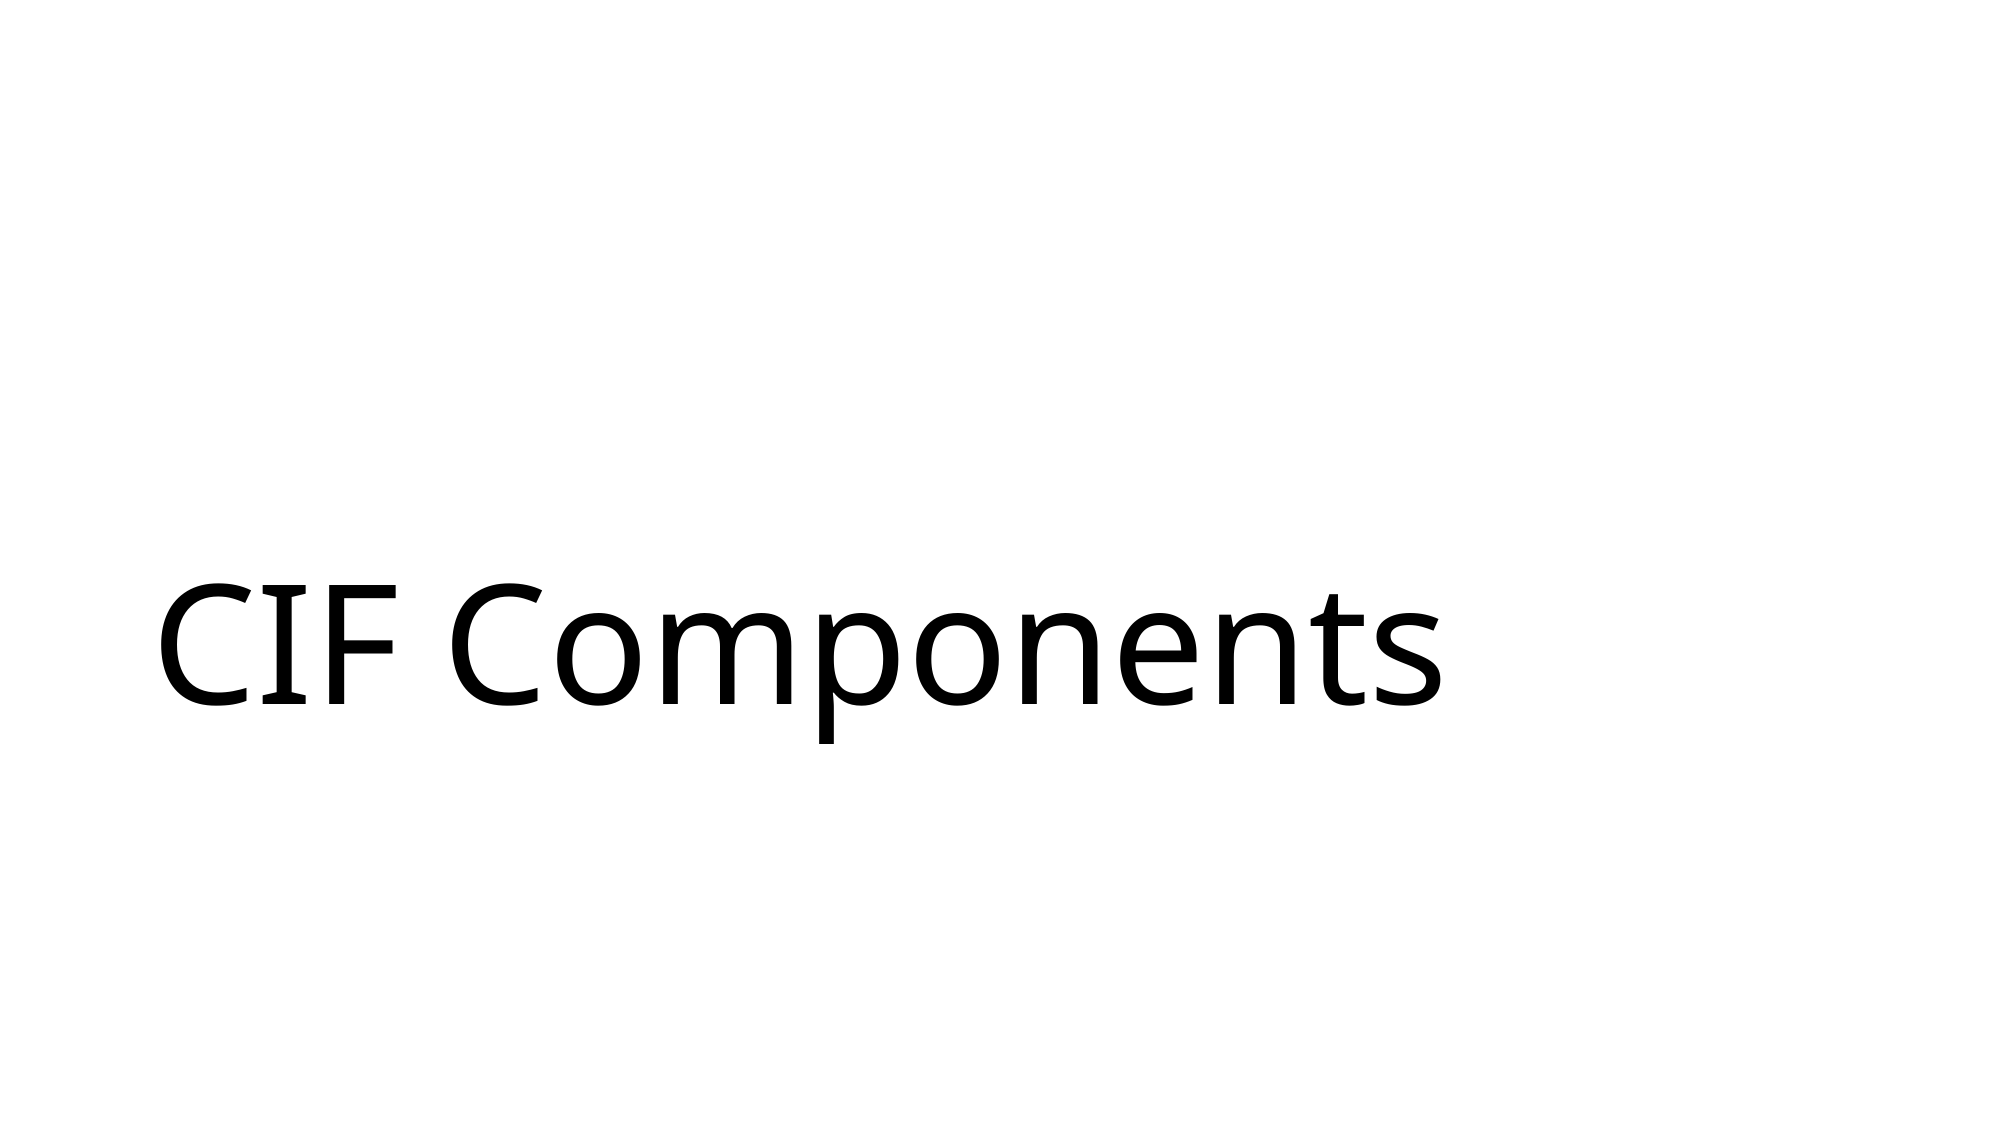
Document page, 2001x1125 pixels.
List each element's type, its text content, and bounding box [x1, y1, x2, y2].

title CIF Components [136, 280, 1862, 749]
